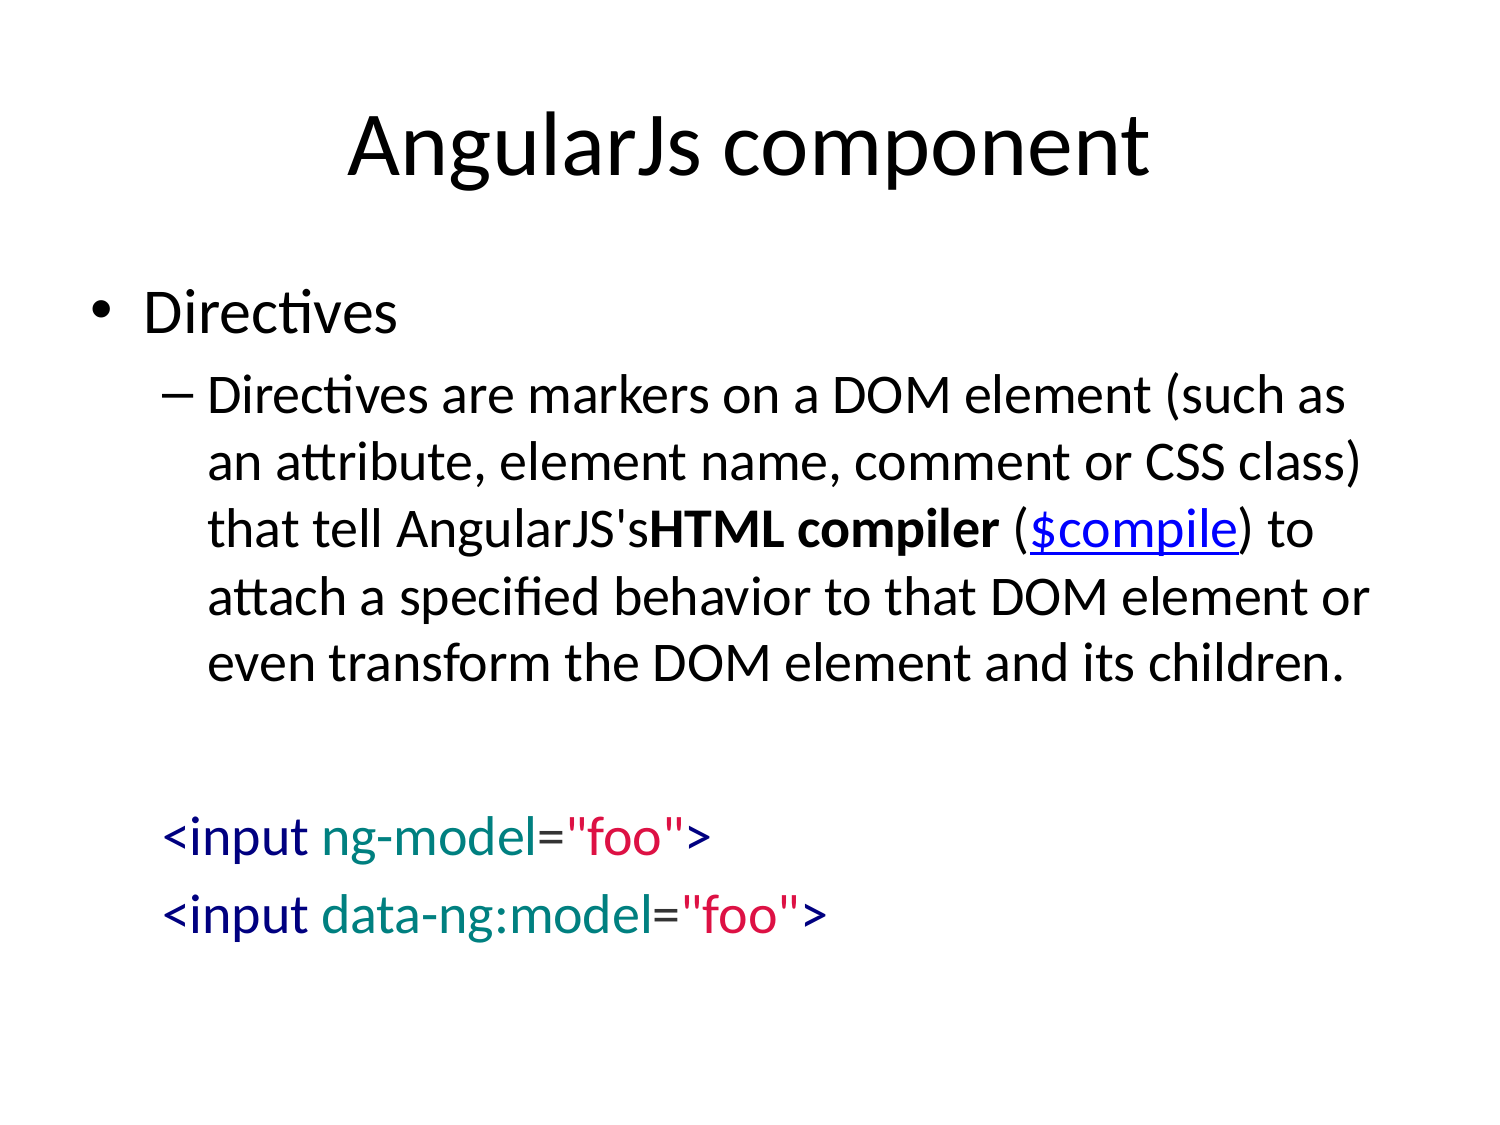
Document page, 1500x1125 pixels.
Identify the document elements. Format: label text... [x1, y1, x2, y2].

title AngularJs component [75, 45, 1425, 233]
list Directives Directives are markers on a DOM element (such as an attribute, element name, comment or CSS class) that tell AngularJS'sHTML compiler ($compile) to attach a specified behavior to that DOM element or even transform the DOM element and its children. <input ng-model="foo"> <input data-ng:model="foo"> [75, 262, 1425, 1005]
